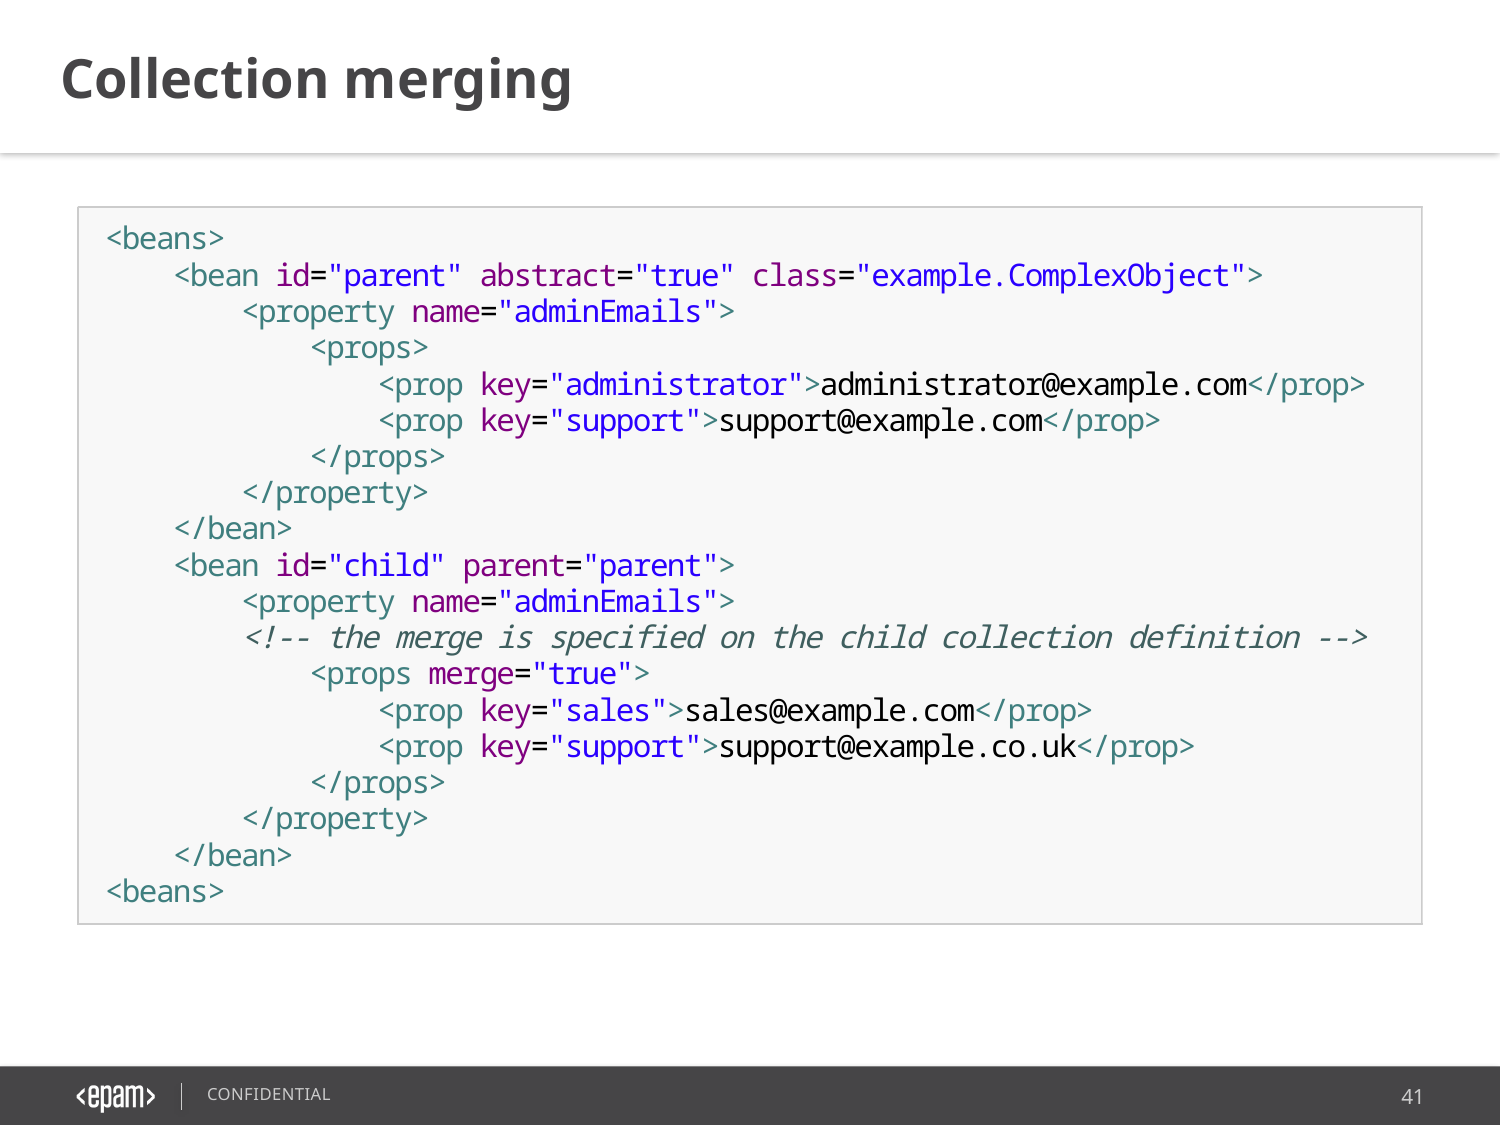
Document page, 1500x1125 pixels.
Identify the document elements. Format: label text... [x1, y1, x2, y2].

picture [76, 1085, 155, 1113]
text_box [76, 205, 1423, 1068]
list Collection merging [0, 0, 1500, 153]
